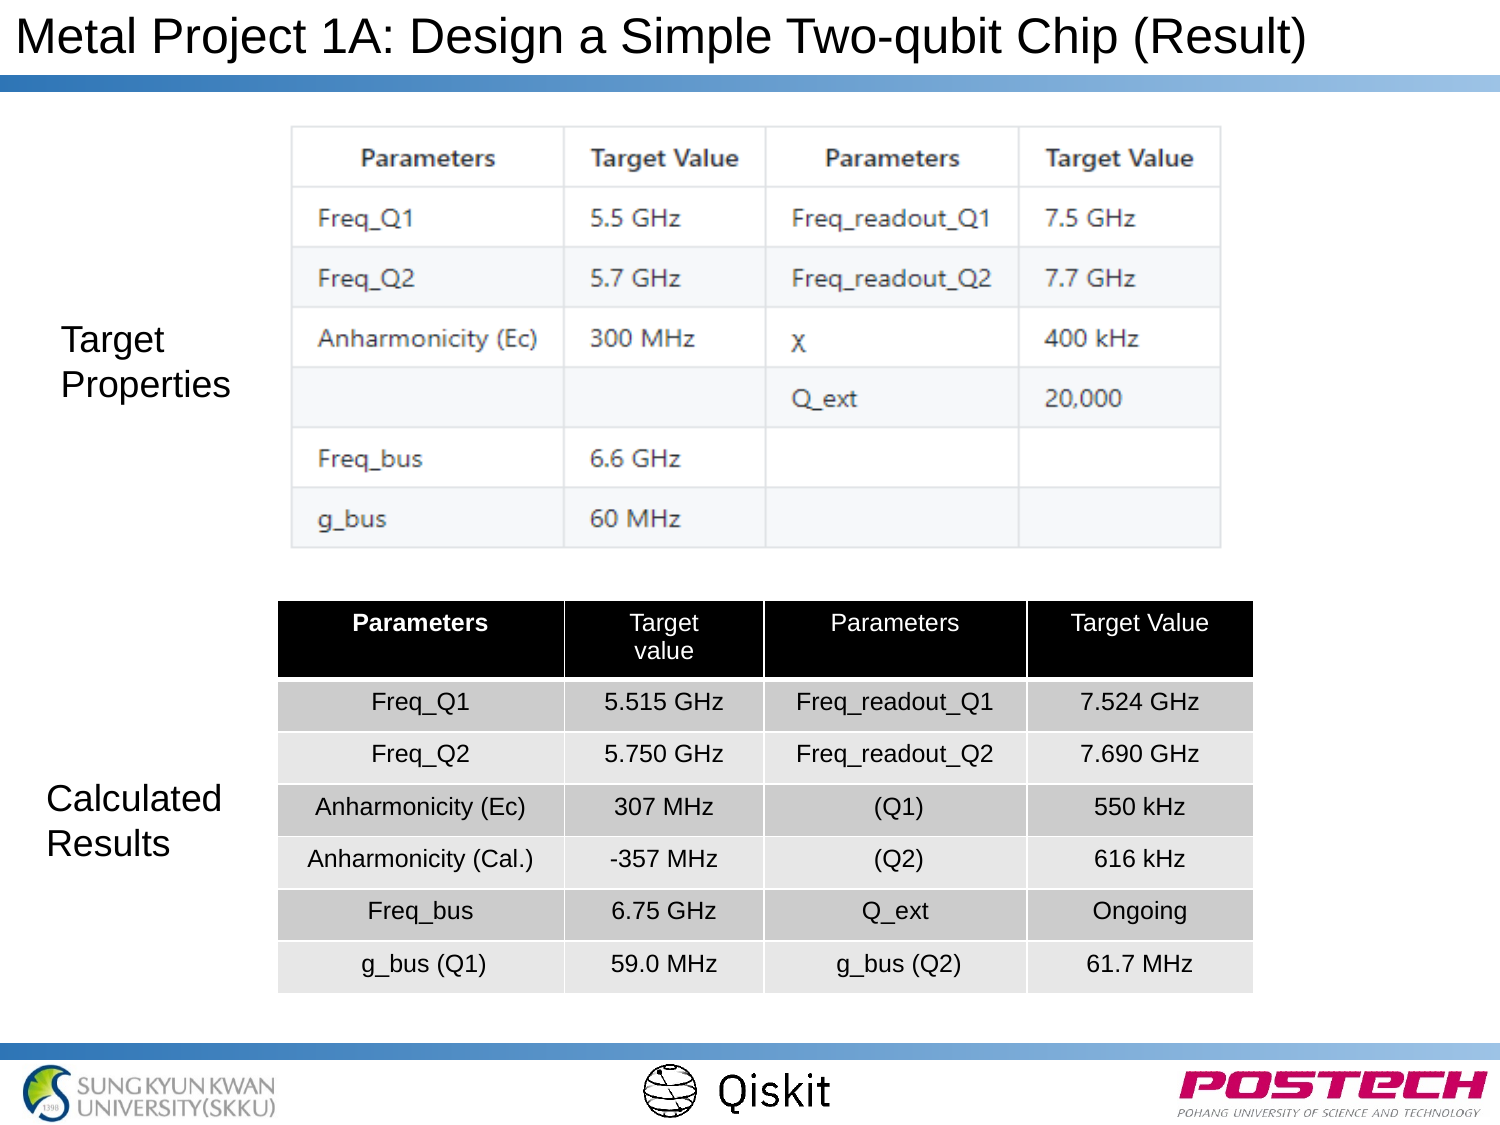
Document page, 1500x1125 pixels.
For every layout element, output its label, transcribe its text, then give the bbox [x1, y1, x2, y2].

picture [276, 117, 1254, 579]
title Metal Project 1A: Design a Simple Two-qubit Chip (Result) [0, 0, 1463, 76]
picture [1177, 1071, 1490, 1117]
picture [601, 1063, 870, 1124]
text_box Target Properties [45, 307, 247, 413]
picture [0, 1063, 296, 1124]
text_box Calculated Results [31, 766, 249, 872]
